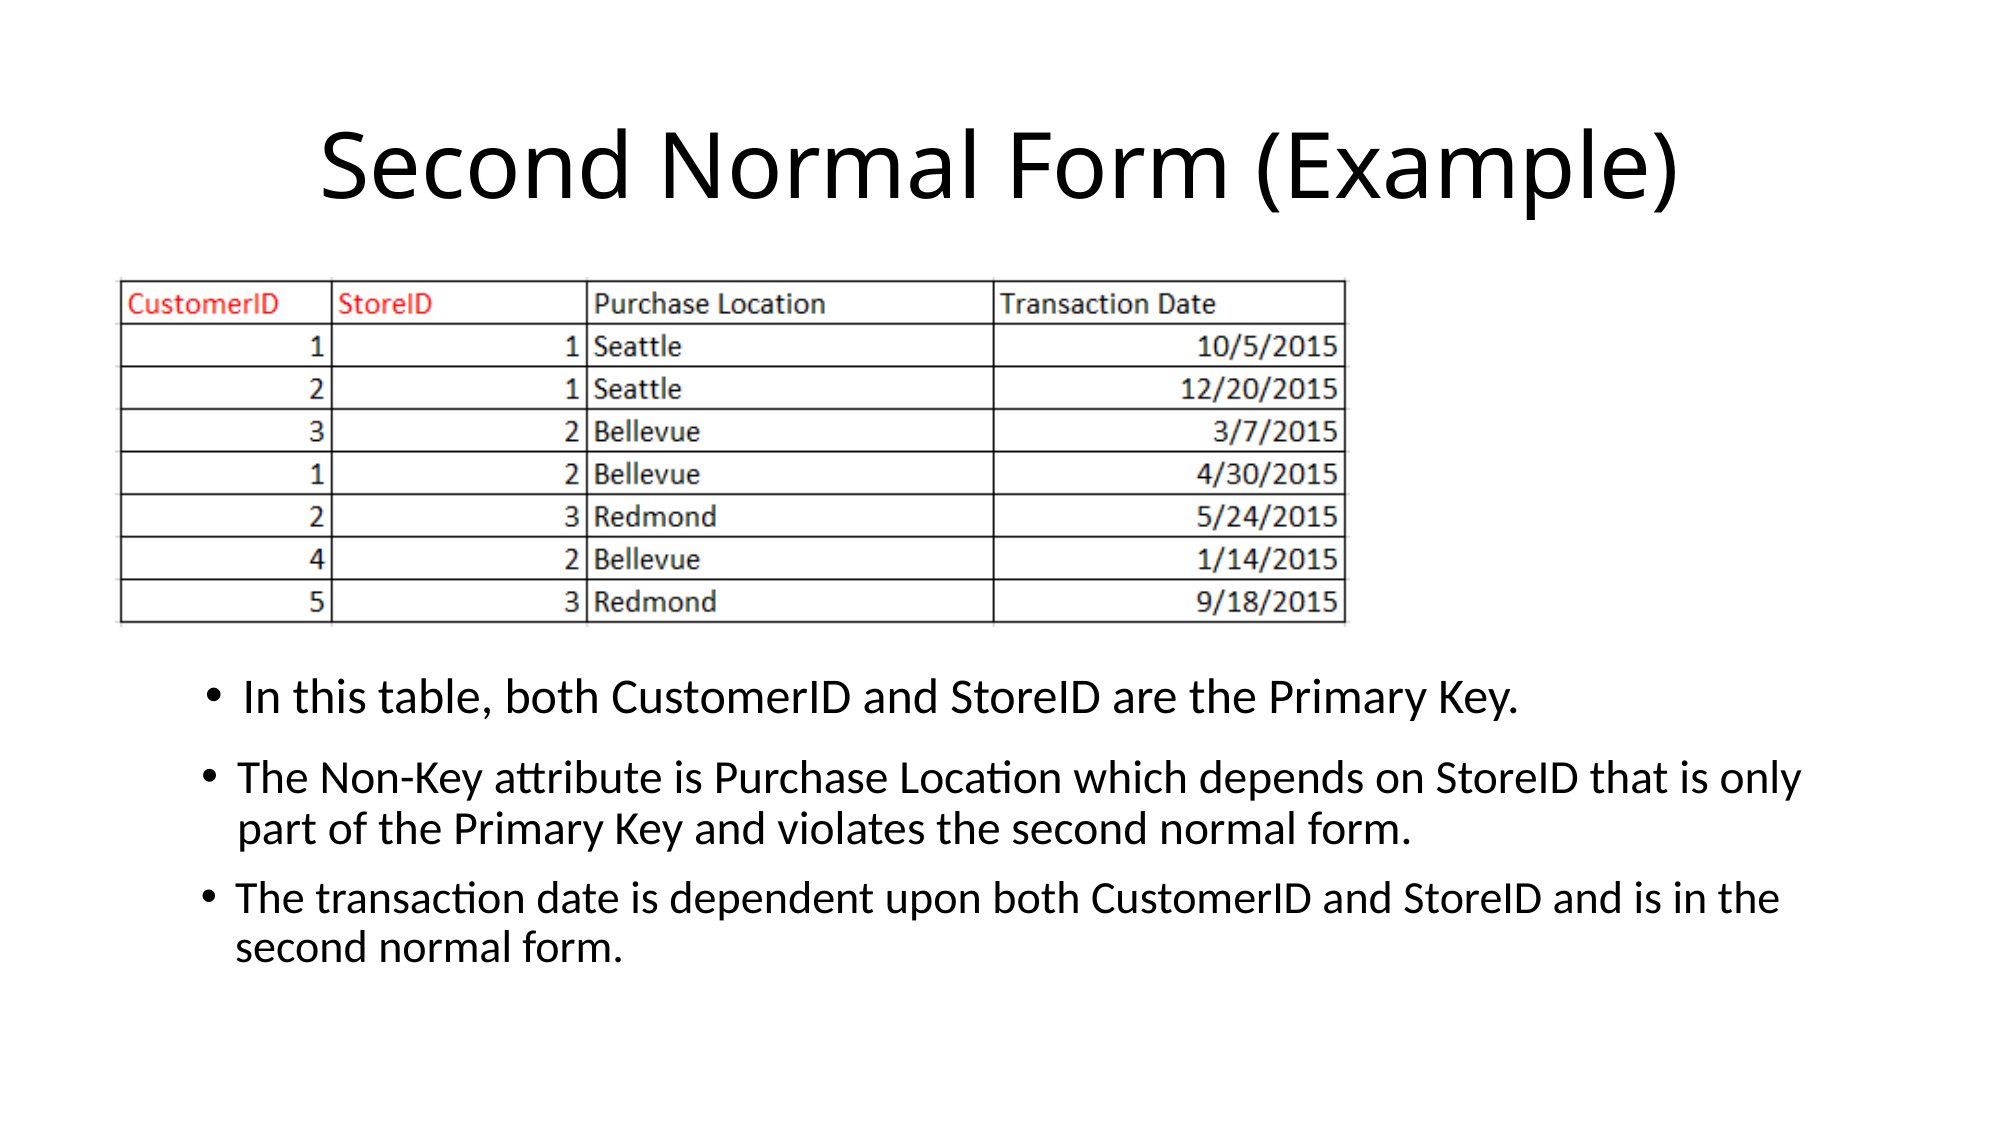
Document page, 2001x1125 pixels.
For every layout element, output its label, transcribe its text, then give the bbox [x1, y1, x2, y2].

picture [115, 277, 1350, 627]
text_box In this table, both CustomerID and StoreID are the Primary Key. [115, 663, 1863, 733]
title Second Normal Form (Example) [137, 59, 1863, 278]
text_box The transaction date is dependent upon both CustomerID and StoreID and is in the second normal form. [116, 865, 1865, 981]
text_box The Non-Key attribute is Purchase Location which depends on StoreID that is only part of the Primary Key and violates the second normal form. [115, 745, 1863, 864]
